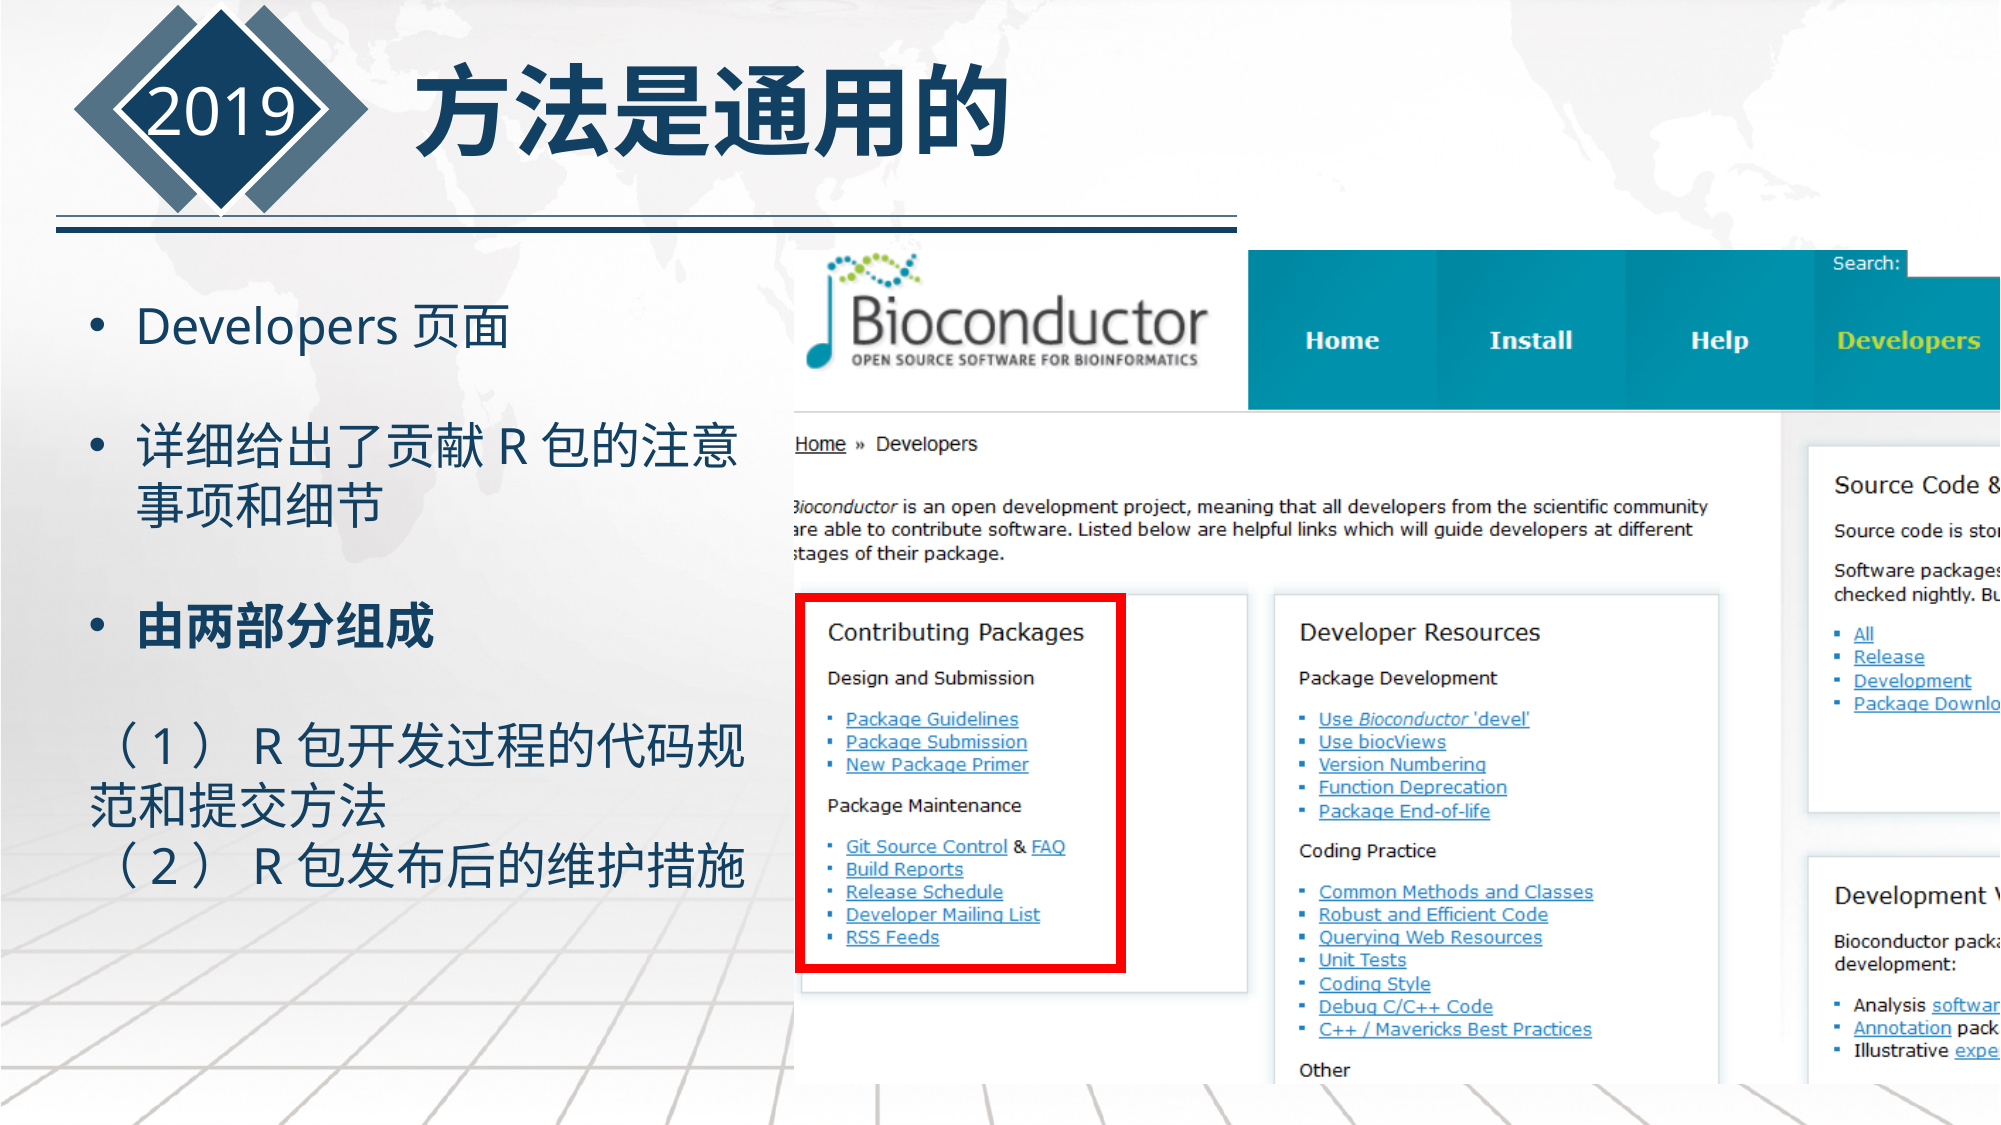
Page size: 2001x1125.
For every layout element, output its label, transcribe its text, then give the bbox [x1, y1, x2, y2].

text_box [163, 3, 279, 61]
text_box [794, 250, 2000, 1084]
text_box 2019 [130, 61, 313, 156]
text_box [72, 3, 199, 215]
text_box [313, 95, 327, 123]
text_box [162, 156, 280, 215]
text_box [243, 3, 370, 215]
picture [0, 0, 1999, 1125]
text_box 方法是通用的 [397, 40, 1028, 176]
text_box Developers页面 详细给出了贡献R包的注意事项和细节 由两部分组成 （1）R包开发过程的代码规范和提交方法 （2）R包发布后的维护措施 [73, 287, 763, 902]
text_box [115, 94, 130, 124]
